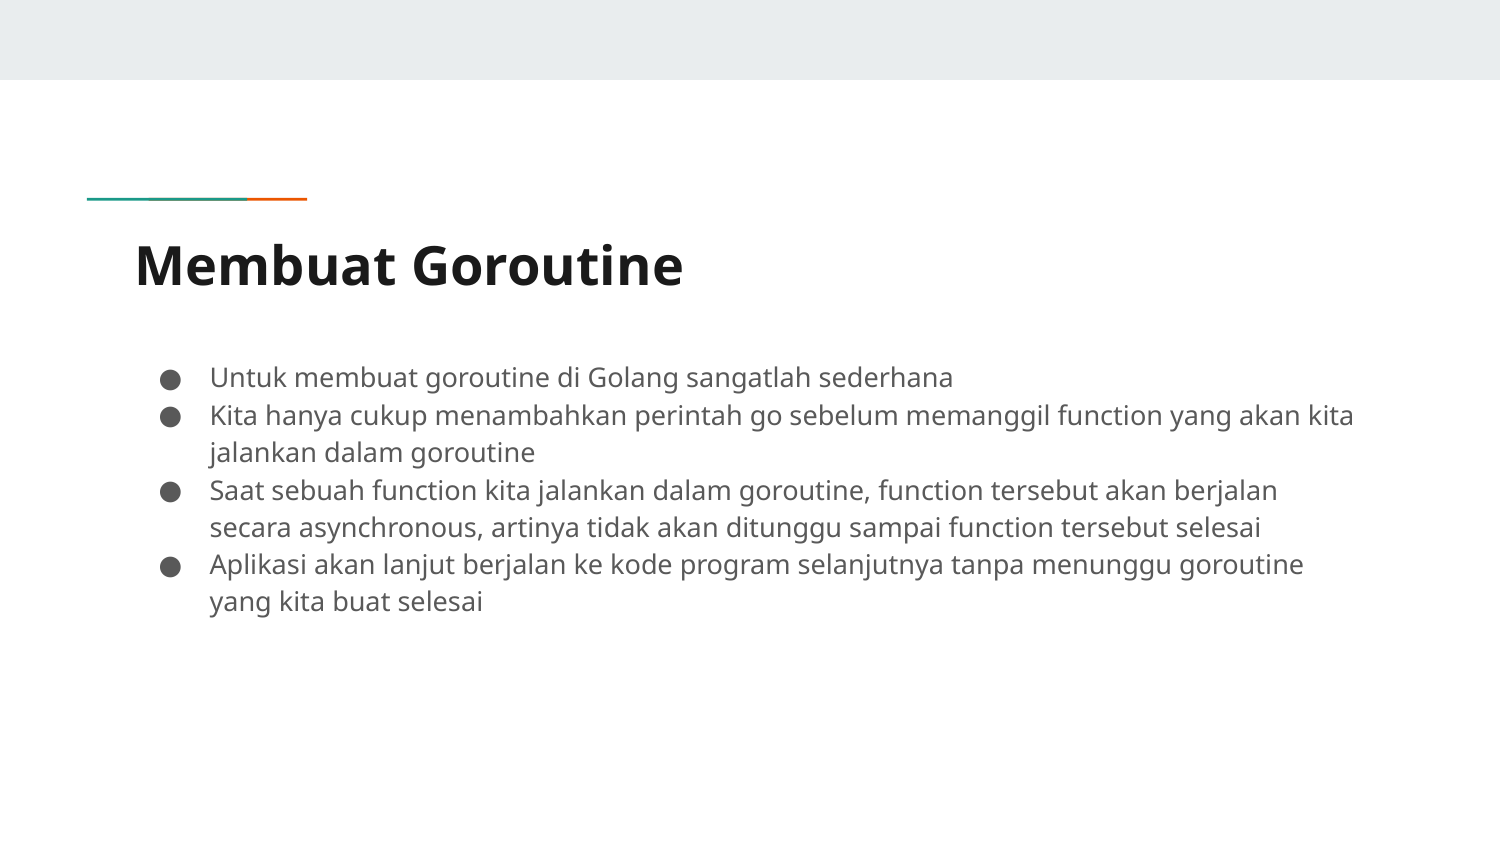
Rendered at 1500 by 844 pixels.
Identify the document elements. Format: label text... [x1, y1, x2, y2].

list Untuk membuat goroutine di Golang sangatlah sederhana Kita hanya cukup menambahkan perintah go sebelum memanggil function yang akan kita jalankan dalam goroutine Saat sebuah function kita jalankan dalam goroutine, function tersebut akan berjalan secara asynchronous, artinya tidak akan ditunggu sampai function tersebut selesai Aplikasi akan lanjut berjalan ke kode program selanjutnya tanpa menunggu goroutine yang kita buat selesai [119, 341, 1381, 712]
title Membuat Goroutine [119, 216, 1381, 305]
